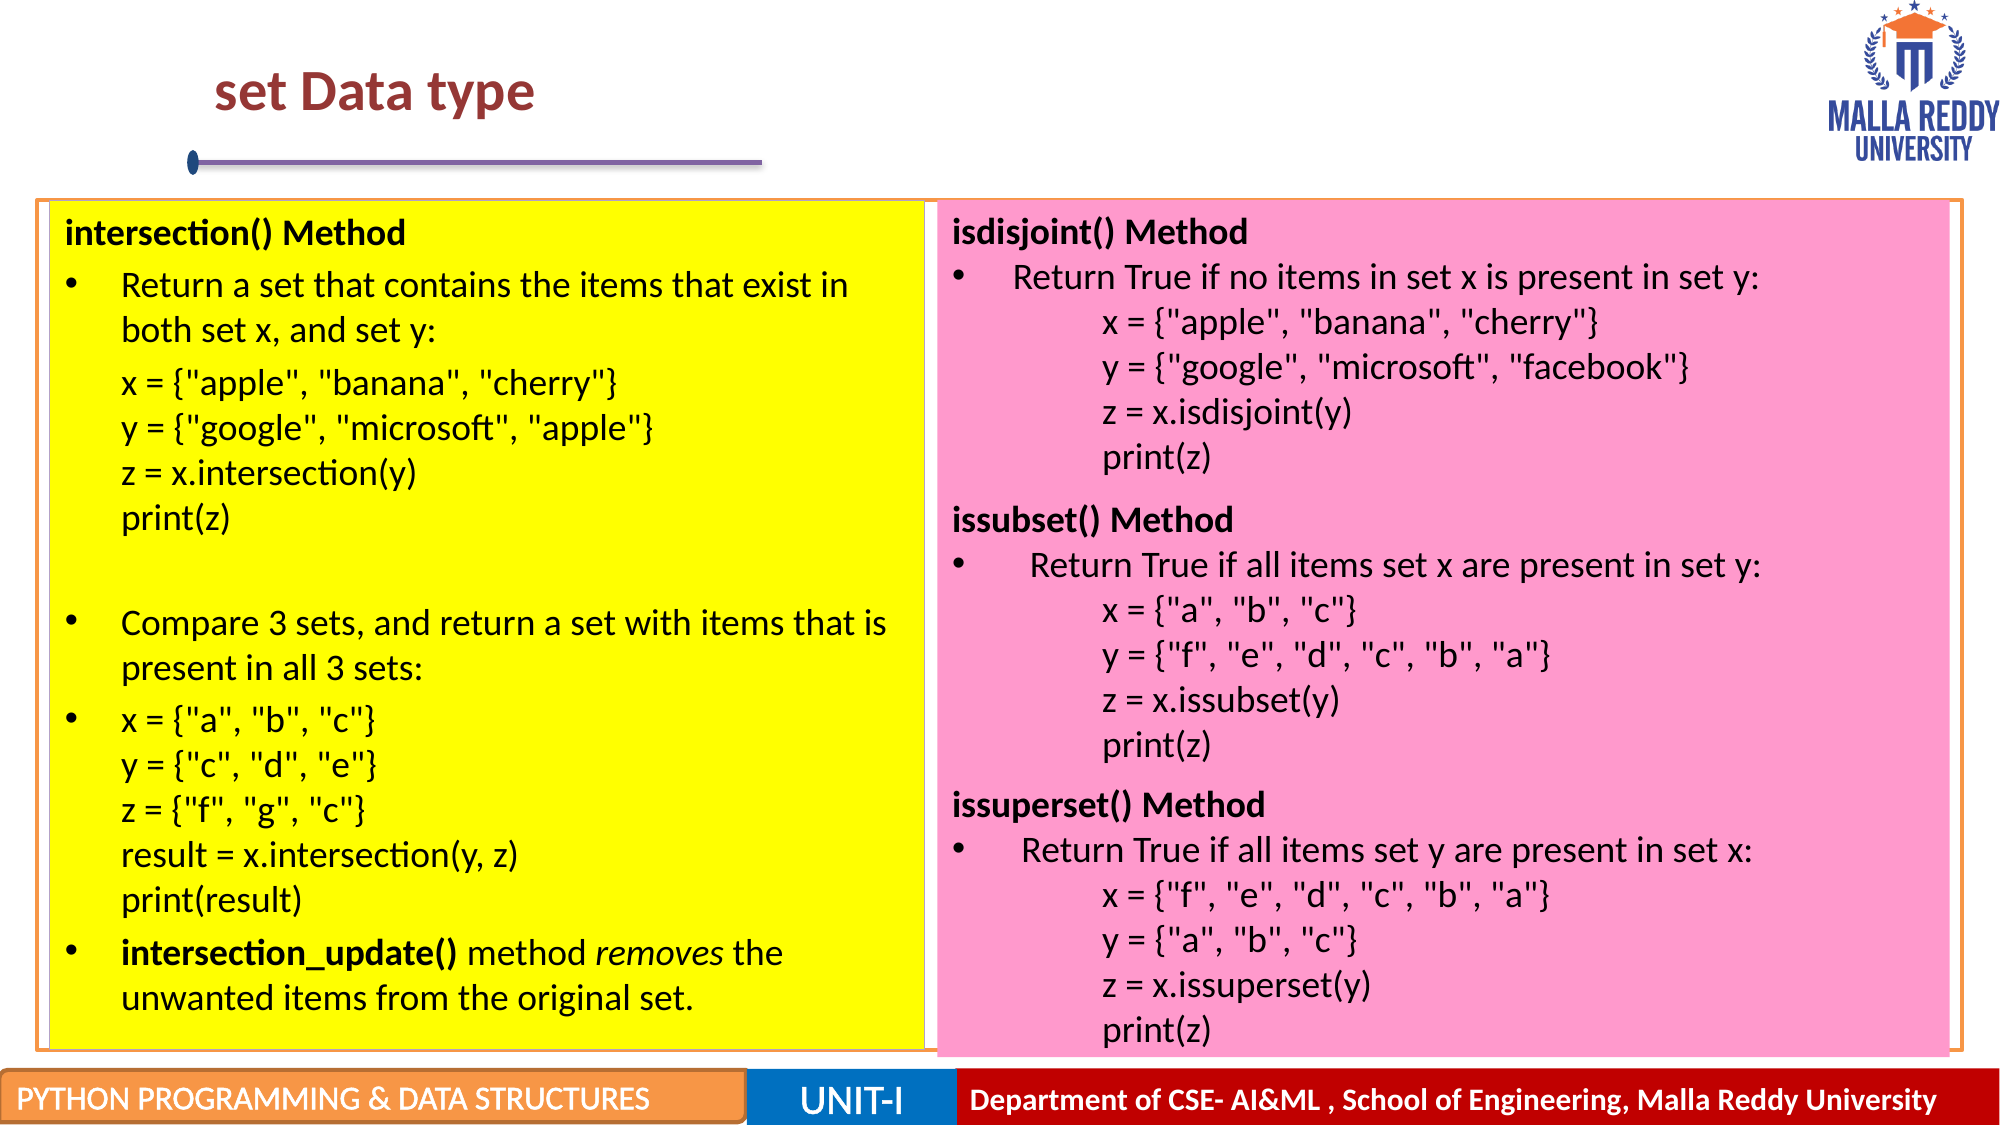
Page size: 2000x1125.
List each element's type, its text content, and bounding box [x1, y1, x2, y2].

picture [1829, 0, 2000, 161]
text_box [186, 149, 763, 176]
text_box isdisjoint() Method Return True if no items in set x is present in set y: x = {"apple", "banana", "cherry"} y = {"google", "microsoft", "facebook"} z = x.isdisjoint(y) print(z) issubset() Method Return True if all items set x are present in set y: x = {"a", "b", "c"} y = {"f", "e", "d", "c", "b", "a"} z = x.issubset(y) print(z) issuperset() Method Return True if all items set y are present in set x: x = {"f", "e", "d", "c", "b", "a"} y = {"a", "b", "c"} z = x.issuperset(y) print(z) [937, 199, 1950, 1058]
text_box [925, 212, 937, 328]
text_box [35, 198, 1964, 1052]
title set Data type [199, 37, 1150, 138]
list intersection() Method Return a set that contains the items that exist in both set x, and set y: x = {"apple", "banana", "cherry"} y = {"google", "microsoft", "apple"} z = x.intersection(y) print(z) Compare 3 sets, and return a set with items that is present in all 3 sets: x = {"a", "b", "c"} y = {"c", "d", "e"} z = {"f", "g", "c"} result = x.intersection(y, z) print(result) intersection_update() method removes the unwanted items from the original set. [49, 200, 925, 1050]
